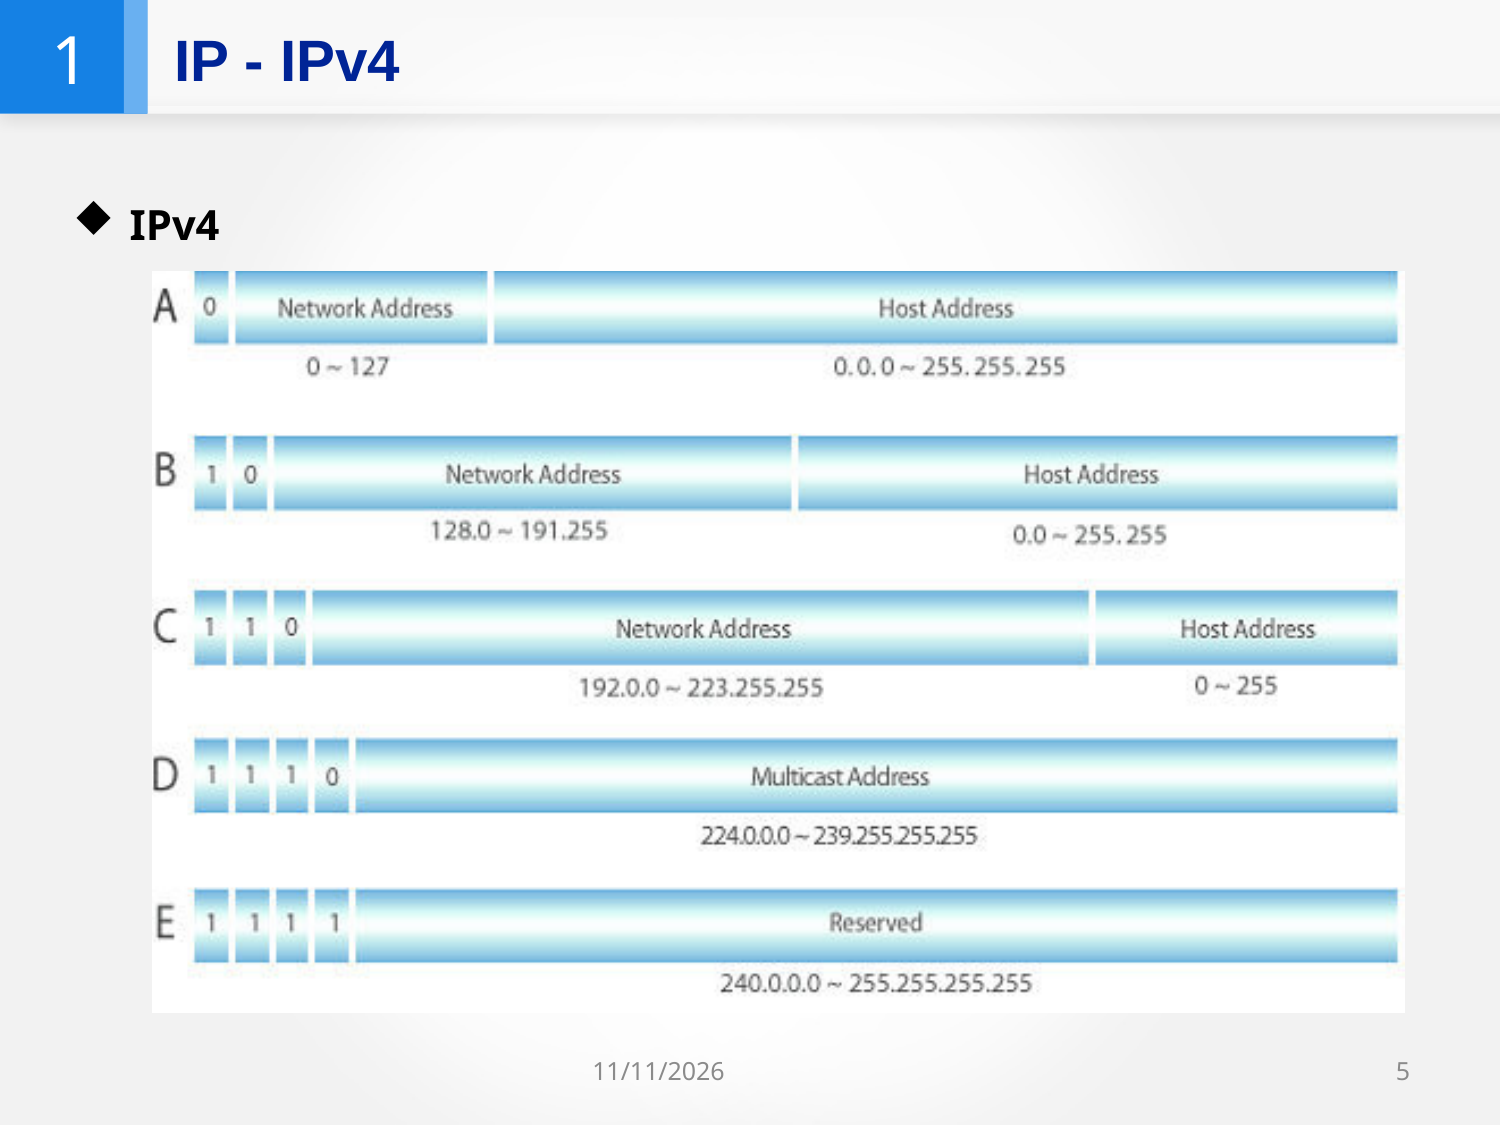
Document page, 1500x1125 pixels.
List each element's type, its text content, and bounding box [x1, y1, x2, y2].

text_box IPv4 [58, 141, 1500, 257]
slide_number 5 [1074, 1042, 1425, 1103]
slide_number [577, 1042, 928, 1103]
picture [0, 114, 1500, 1125]
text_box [0, 0, 1500, 114]
